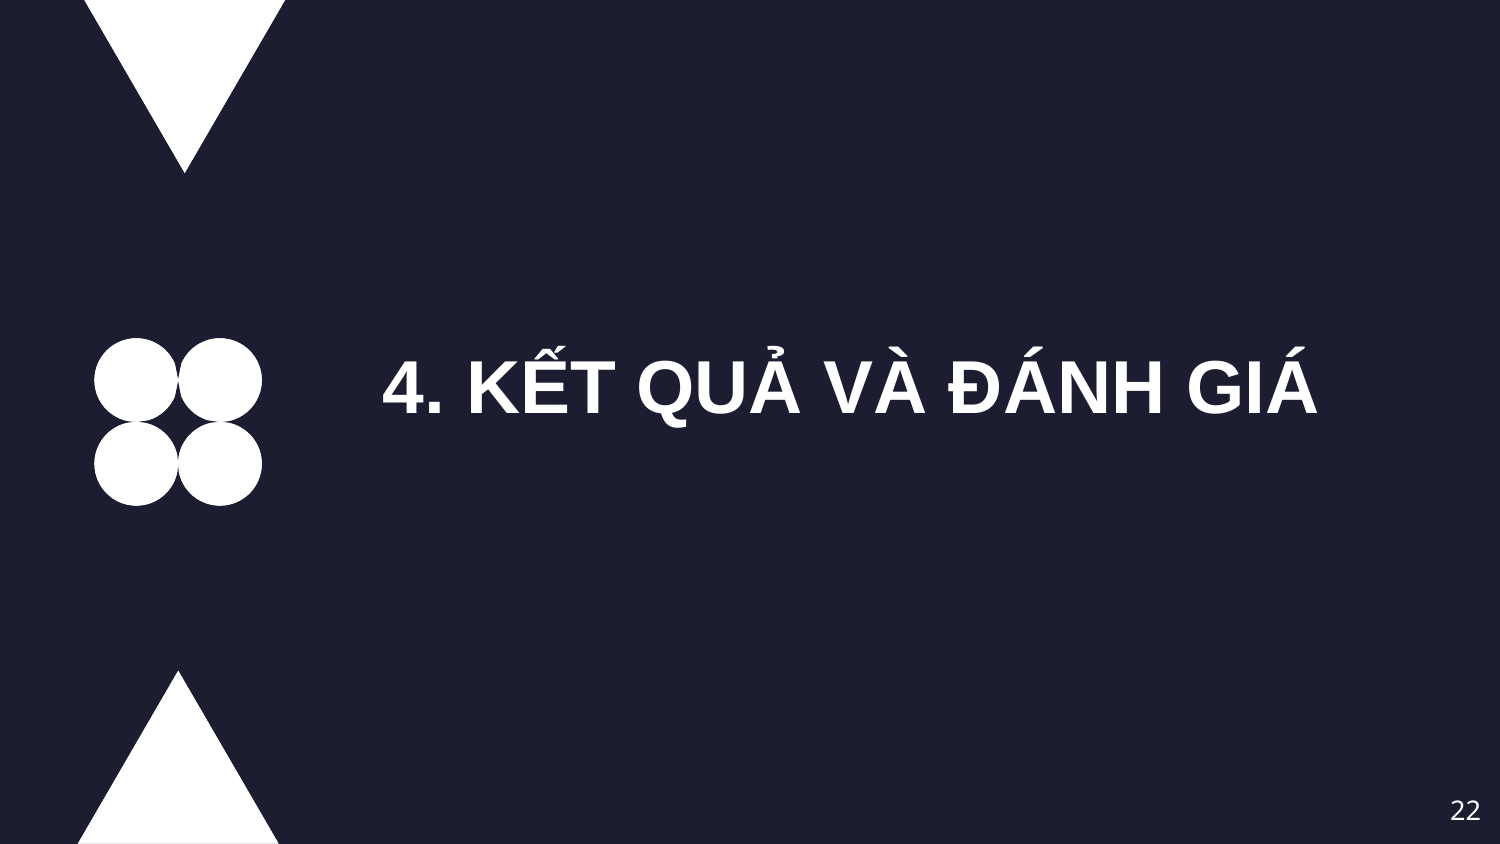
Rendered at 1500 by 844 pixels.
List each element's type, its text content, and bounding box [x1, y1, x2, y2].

text_box [94, 338, 262, 506]
text_box [77, 670, 279, 844]
slide_number 22 [1391, 779, 1482, 844]
text_box [84, 0, 286, 173]
text_box 4. KẾT QUẢ VÀ ĐÁNH GIÁ [382, 338, 1439, 429]
